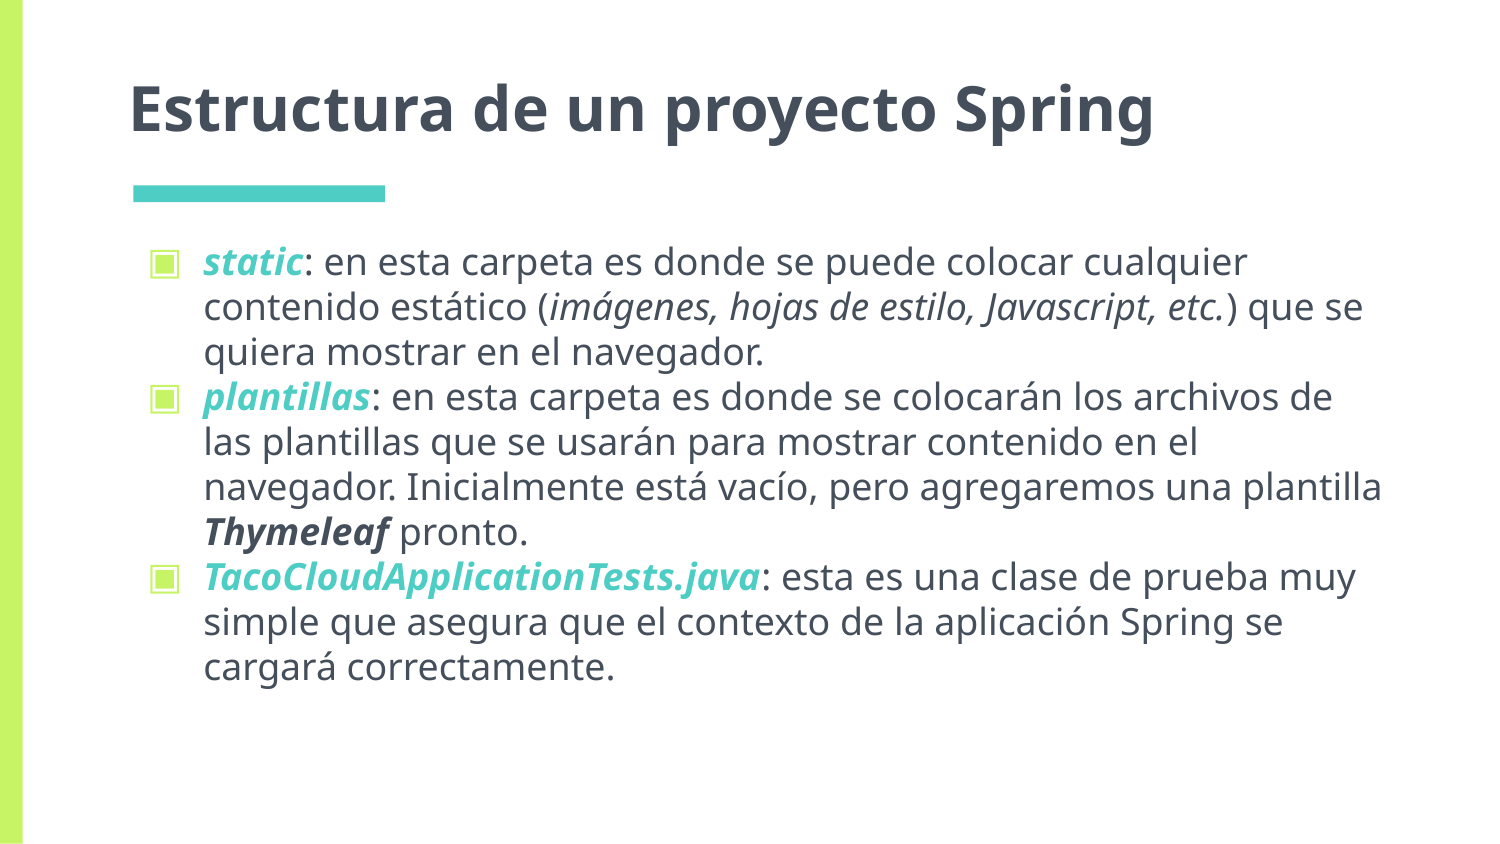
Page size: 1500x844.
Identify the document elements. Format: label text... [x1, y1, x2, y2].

list static: en esta carpeta es donde se puede colocar cualquier contenido estático (imágenes, hojas de estilo, Javascript, etc.) que se quiera mostrar en el navegador. plantillas: en esta carpeta es donde se colocarán los archivos de las plantillas que se usarán para mostrar contenido en el navegador. Inicialmente está vacío, pero agregaremos una plantilla Thymeleaf pronto. TacoCloudApplicationTests.java: esta es una clase de prueba muy simple que asegura que el contexto de la aplicación Spring se cargará correctamente. [113, 222, 1406, 766]
title Estructura de un proyecto Spring [113, 0, 1387, 159]
